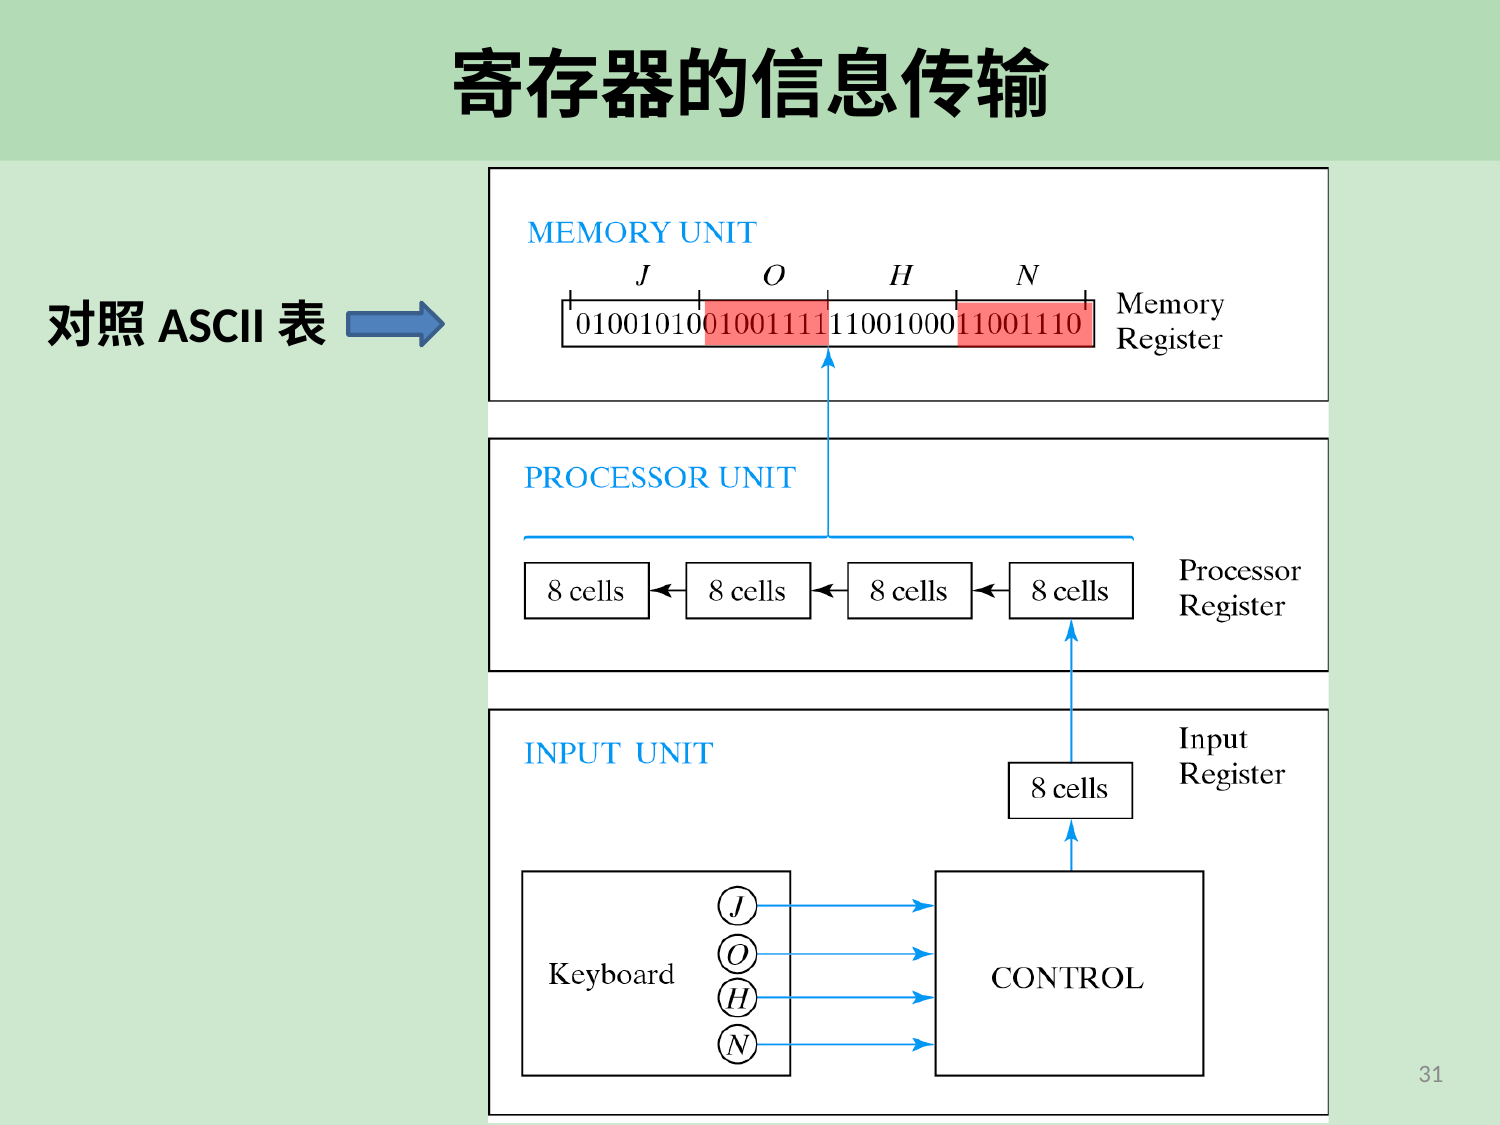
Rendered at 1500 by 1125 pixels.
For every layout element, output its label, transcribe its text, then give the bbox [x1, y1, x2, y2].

title 寄存器的信息传输 [0, 19, 1500, 143]
text_box 对照ASCII表 [31, 284, 342, 360]
slide_number 31 [1335, 1042, 1459, 1103]
picture [487, 166, 1330, 1124]
text_box [346, 300, 445, 348]
